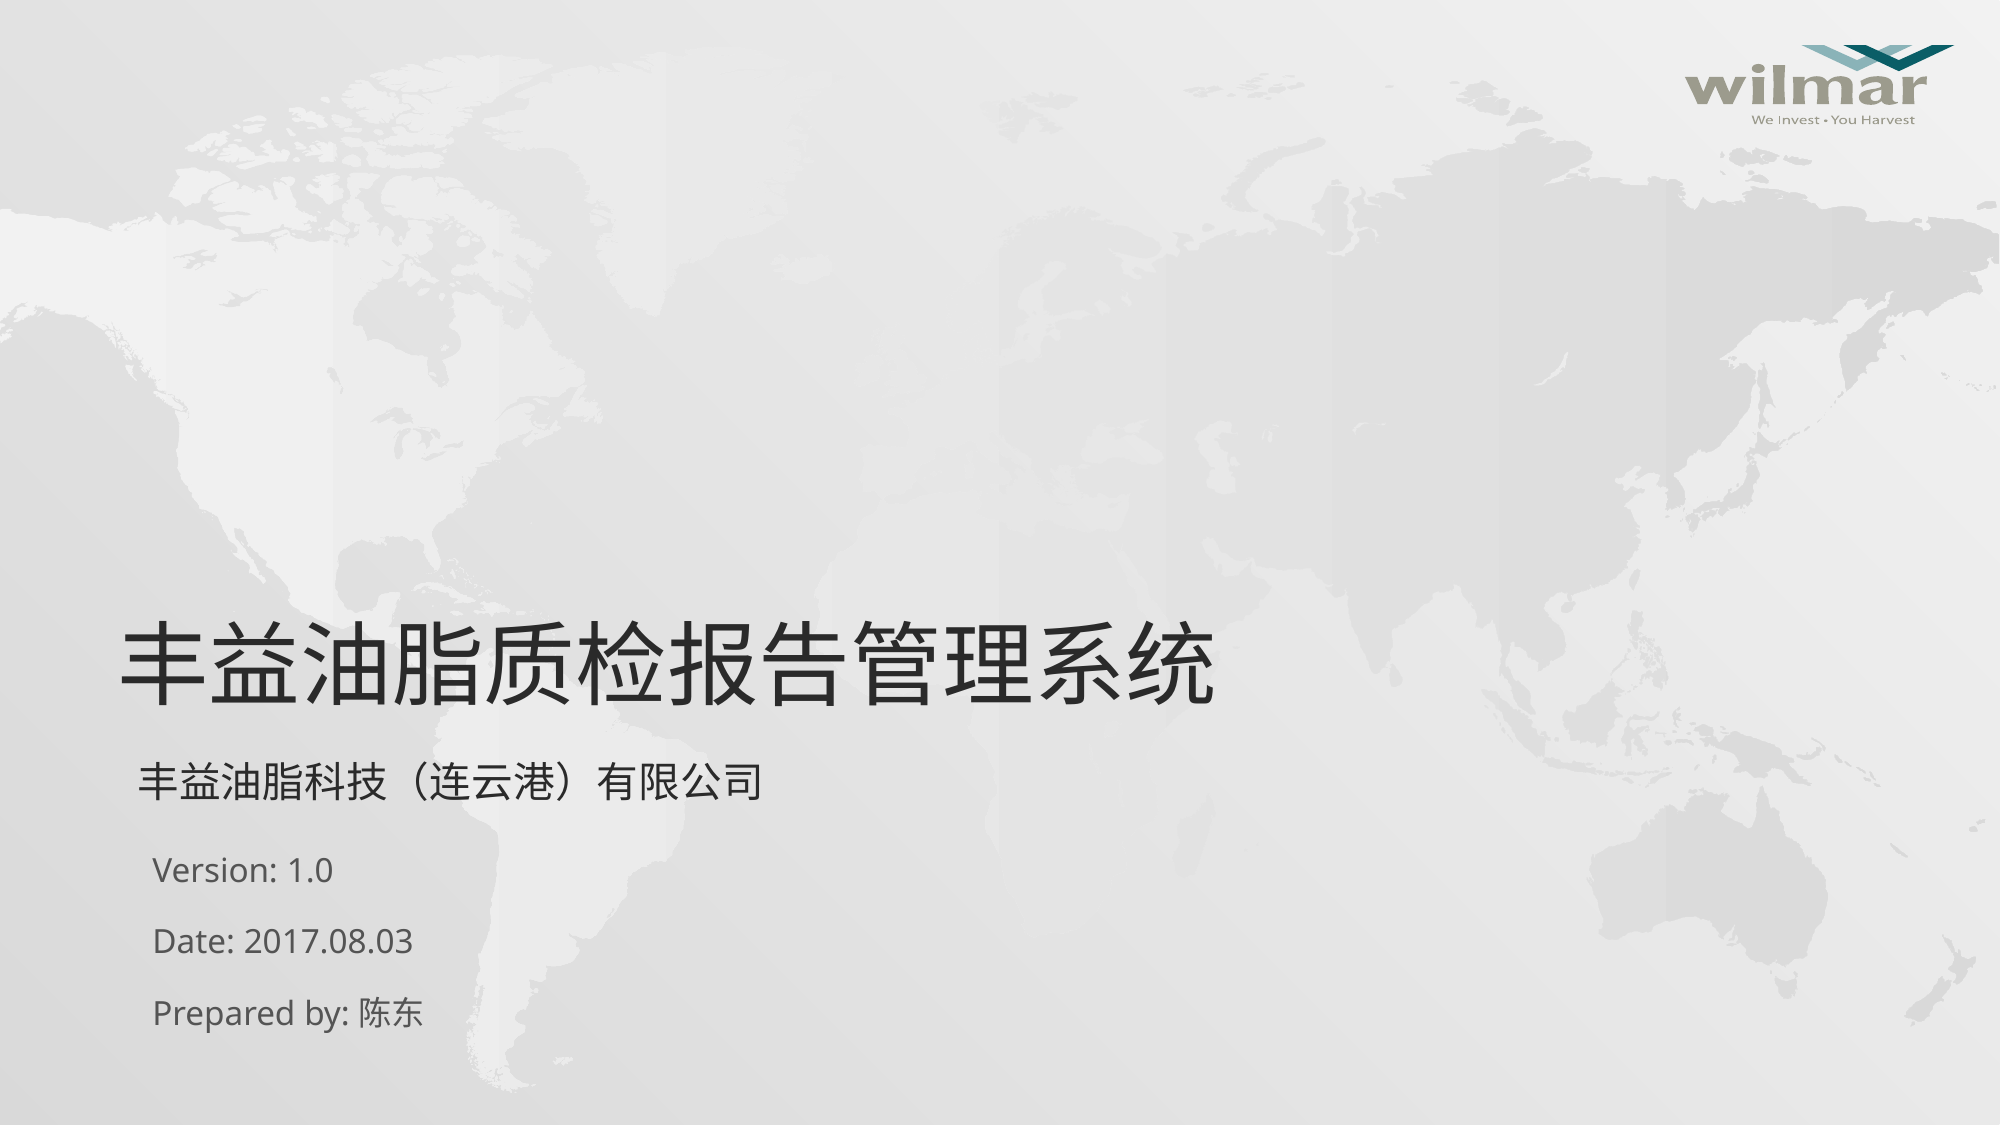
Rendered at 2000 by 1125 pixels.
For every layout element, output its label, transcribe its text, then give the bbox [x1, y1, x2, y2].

title 丰益油脂质检报告管理系统 丰益油脂科技（连云港）有限公司 [101, 324, 1702, 825]
subtitle Version: 1.0 Date: 2017.08.03 Prepared by:陈东 [137, 846, 572, 1068]
